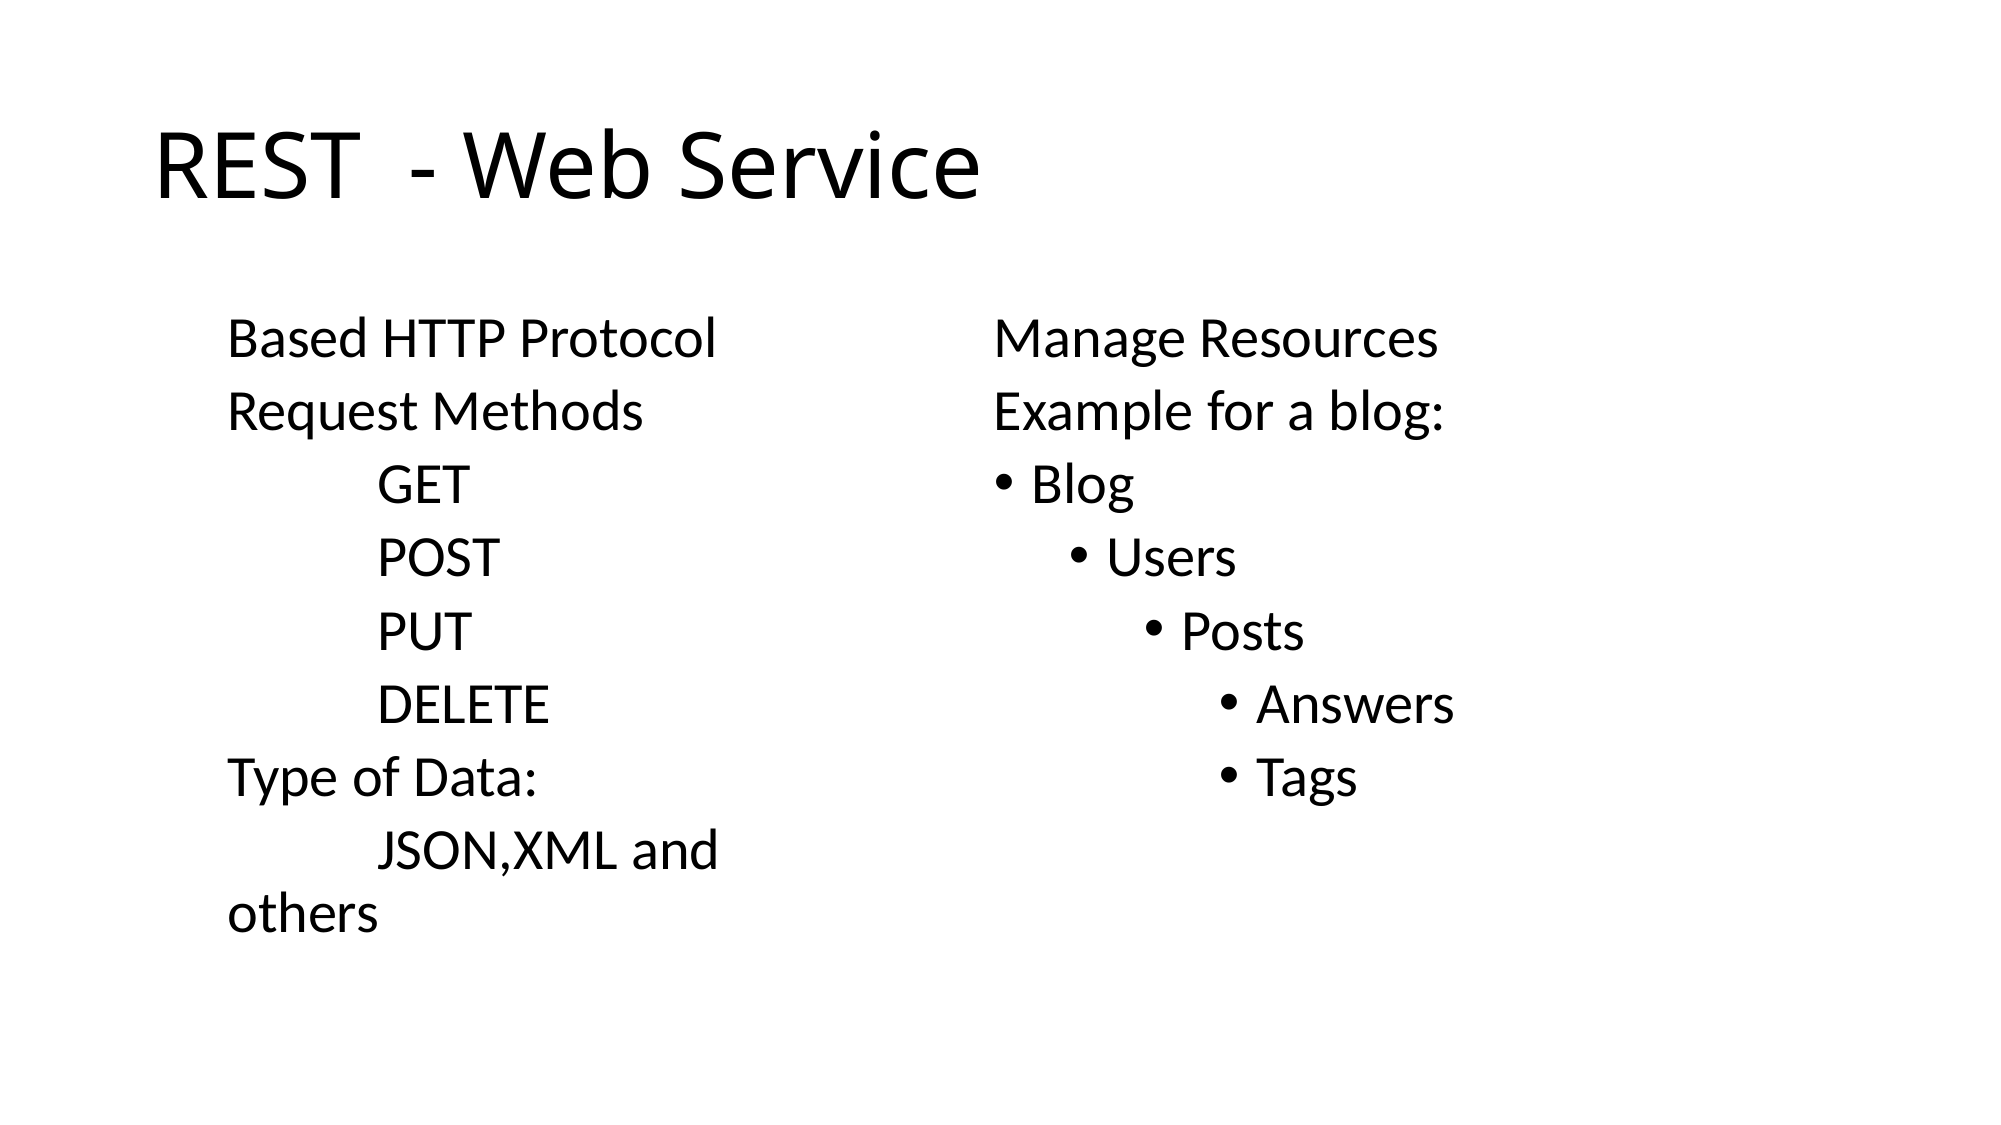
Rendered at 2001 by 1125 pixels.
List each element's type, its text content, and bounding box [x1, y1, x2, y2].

list Based HTTP Protocol Request Methods GET POST PUT DELETE Type of Data: JSON,XML and others [137, 299, 873, 1014]
text_box Manage Resources Example for a blog: Blog Users Posts Answers Tags [903, 299, 2000, 1014]
title REST - Web Service [137, 59, 1863, 278]
